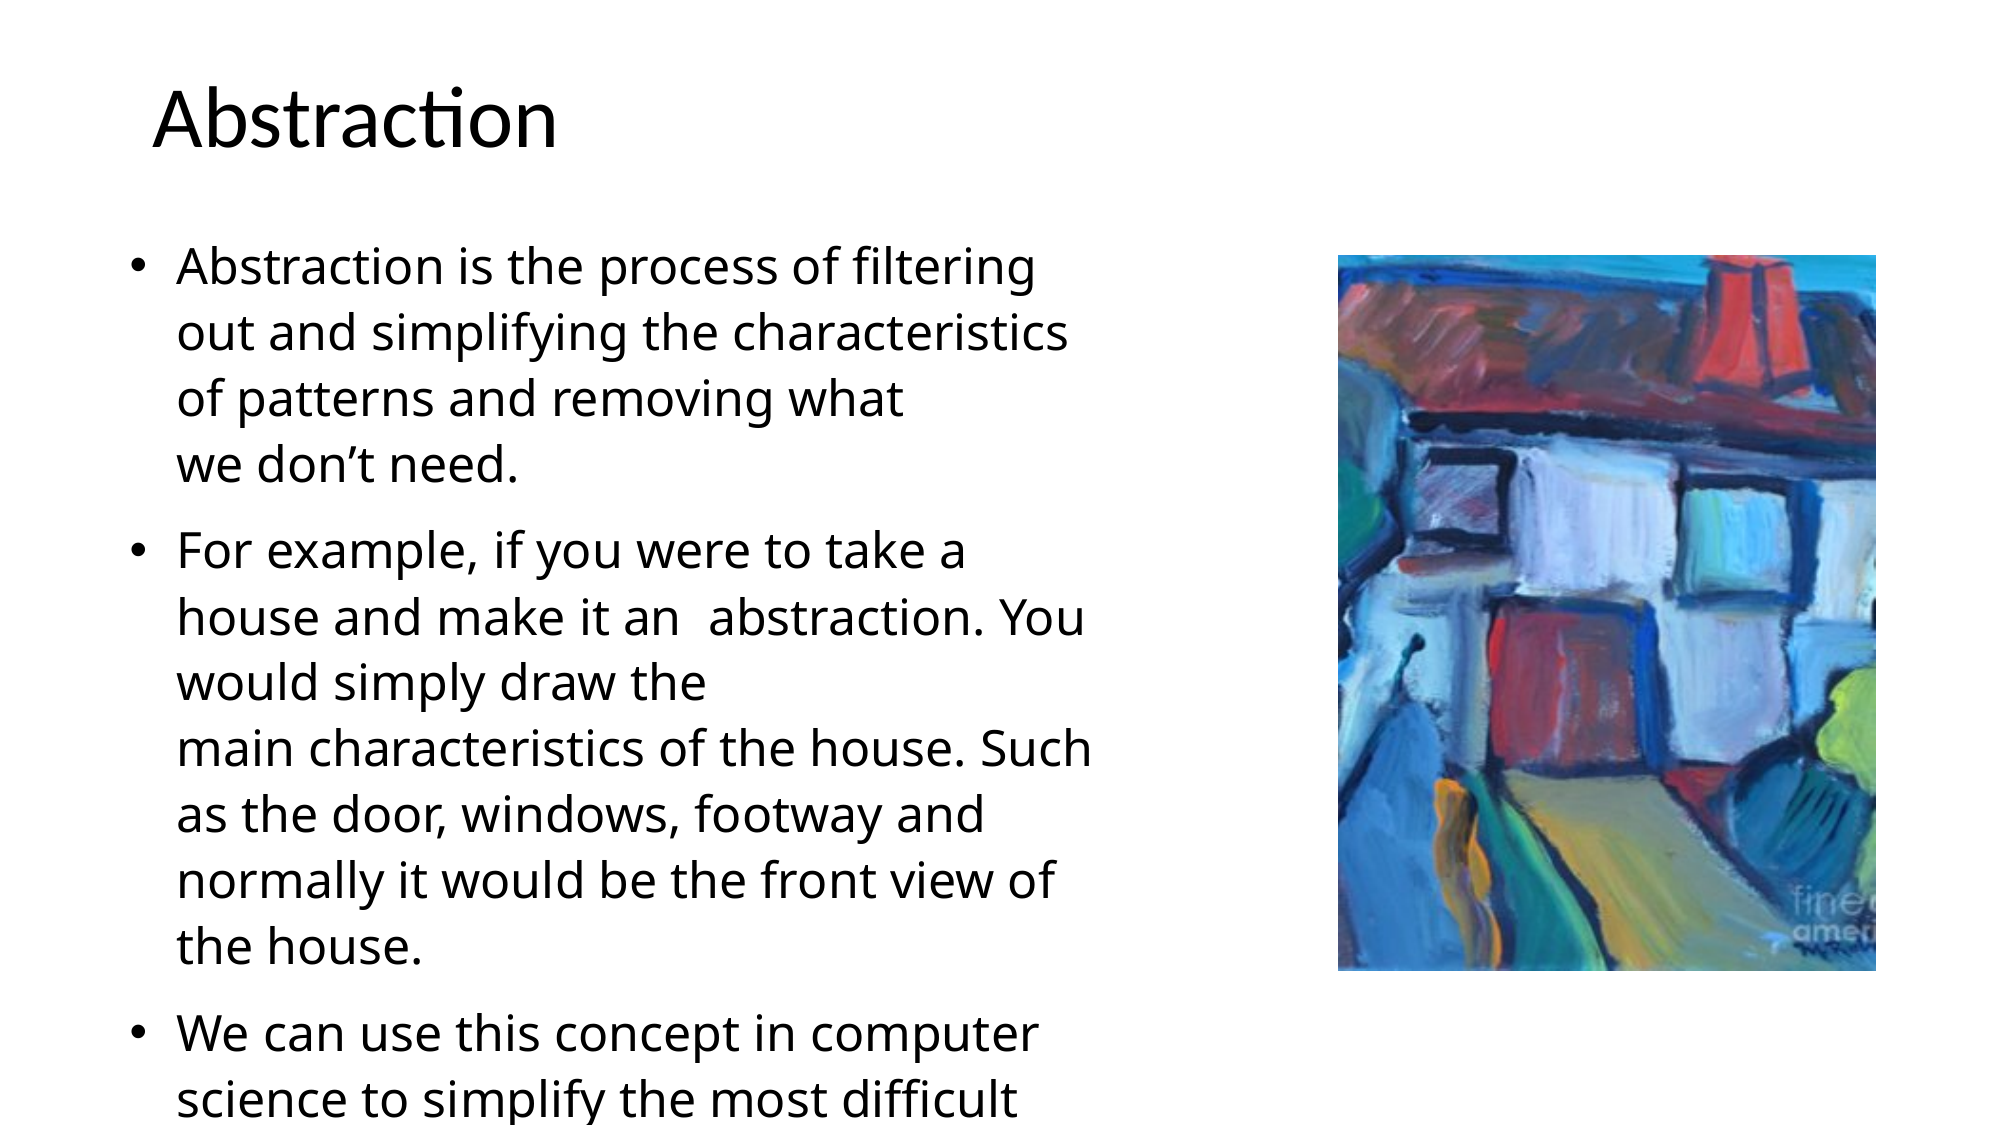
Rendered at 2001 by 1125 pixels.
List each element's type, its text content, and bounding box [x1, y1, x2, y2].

text_box Abstraction is the process of filtering out and simplifying the characteristics of patterns and removing what we don’t need. For example, if you were to take a house and make it an abstraction. You would simply draw the main characteristics of the house. Such as the door, windows, footway and normally it would be the front view of the house. We can use this concept in computer science to simplify the most difficult pieces of software into digestible easy to understand segments. [114, 220, 1138, 1125]
text_box Abstraction [137, 52, 1111, 220]
picture [1338, 255, 1876, 971]
